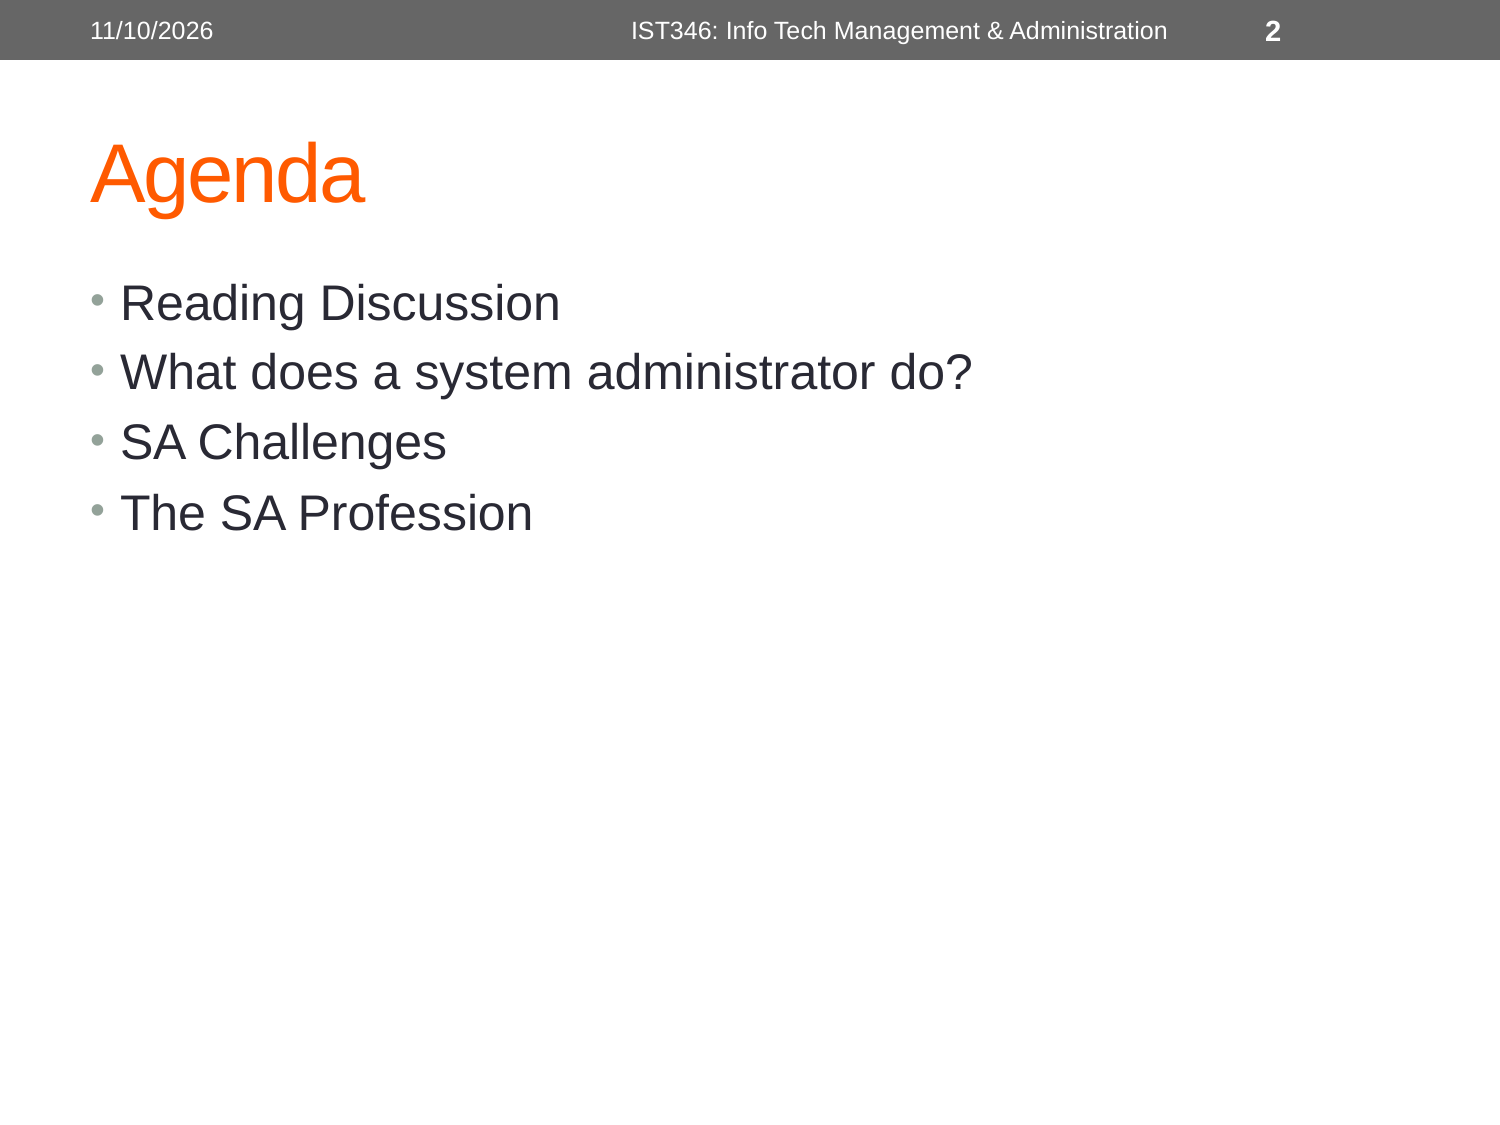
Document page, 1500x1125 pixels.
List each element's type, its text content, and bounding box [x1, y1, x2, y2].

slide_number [75, 3, 550, 57]
title Agenda [75, 87, 1425, 250]
footer IST346: Info Tech Management & Administration [562, 3, 1238, 57]
slide_number 2 [1250, 3, 1425, 57]
list Reading Discussion What does a system administrator do? SA Challenges The SA Profession [75, 262, 1425, 1063]
